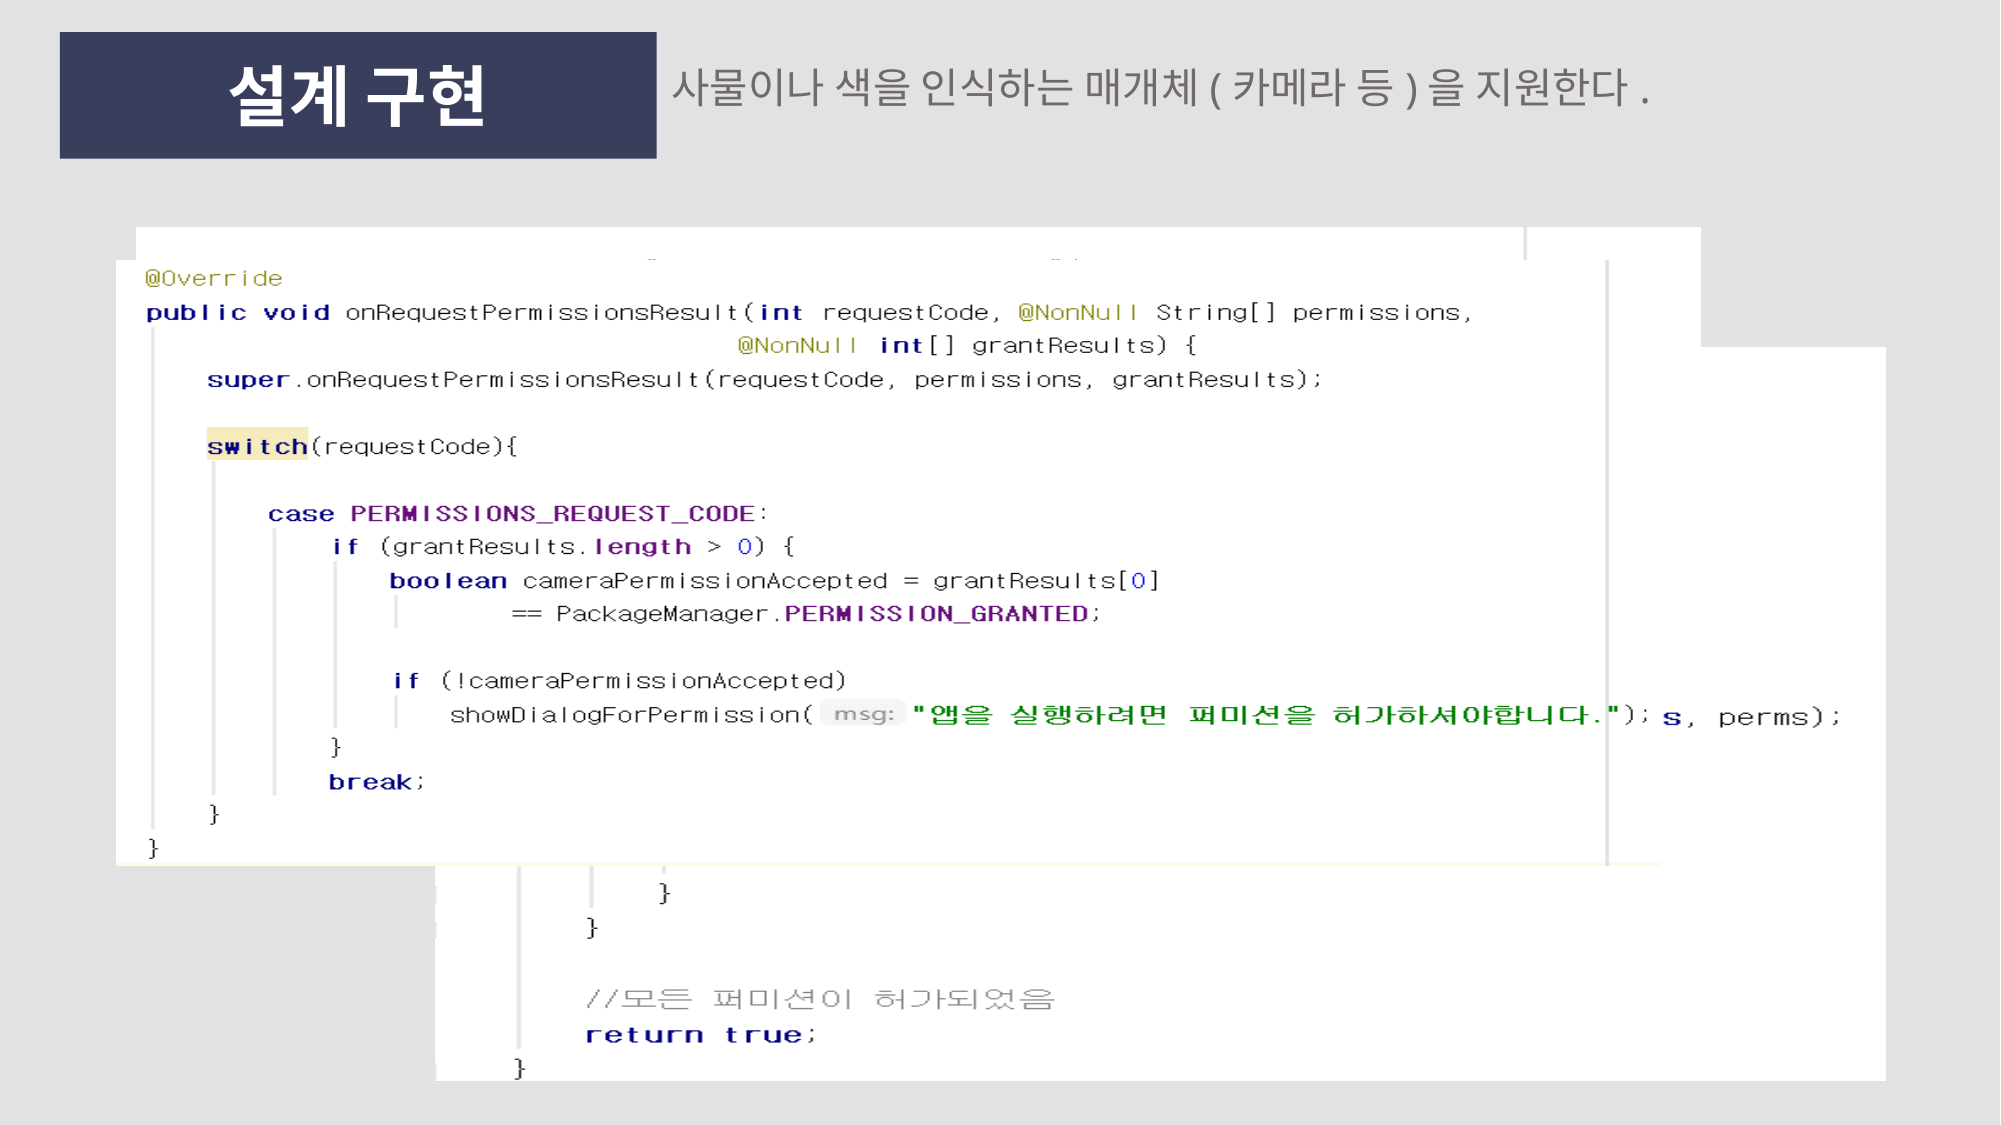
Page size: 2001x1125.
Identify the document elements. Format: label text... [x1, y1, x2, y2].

picture [116, 227, 1886, 1081]
text_box [0, 0, 2000, 1125]
text_box 사물이나 색을 인식하는 매개체(카메라 등)을 지원한다. [657, 54, 1886, 120]
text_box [59, 31, 657, 159]
